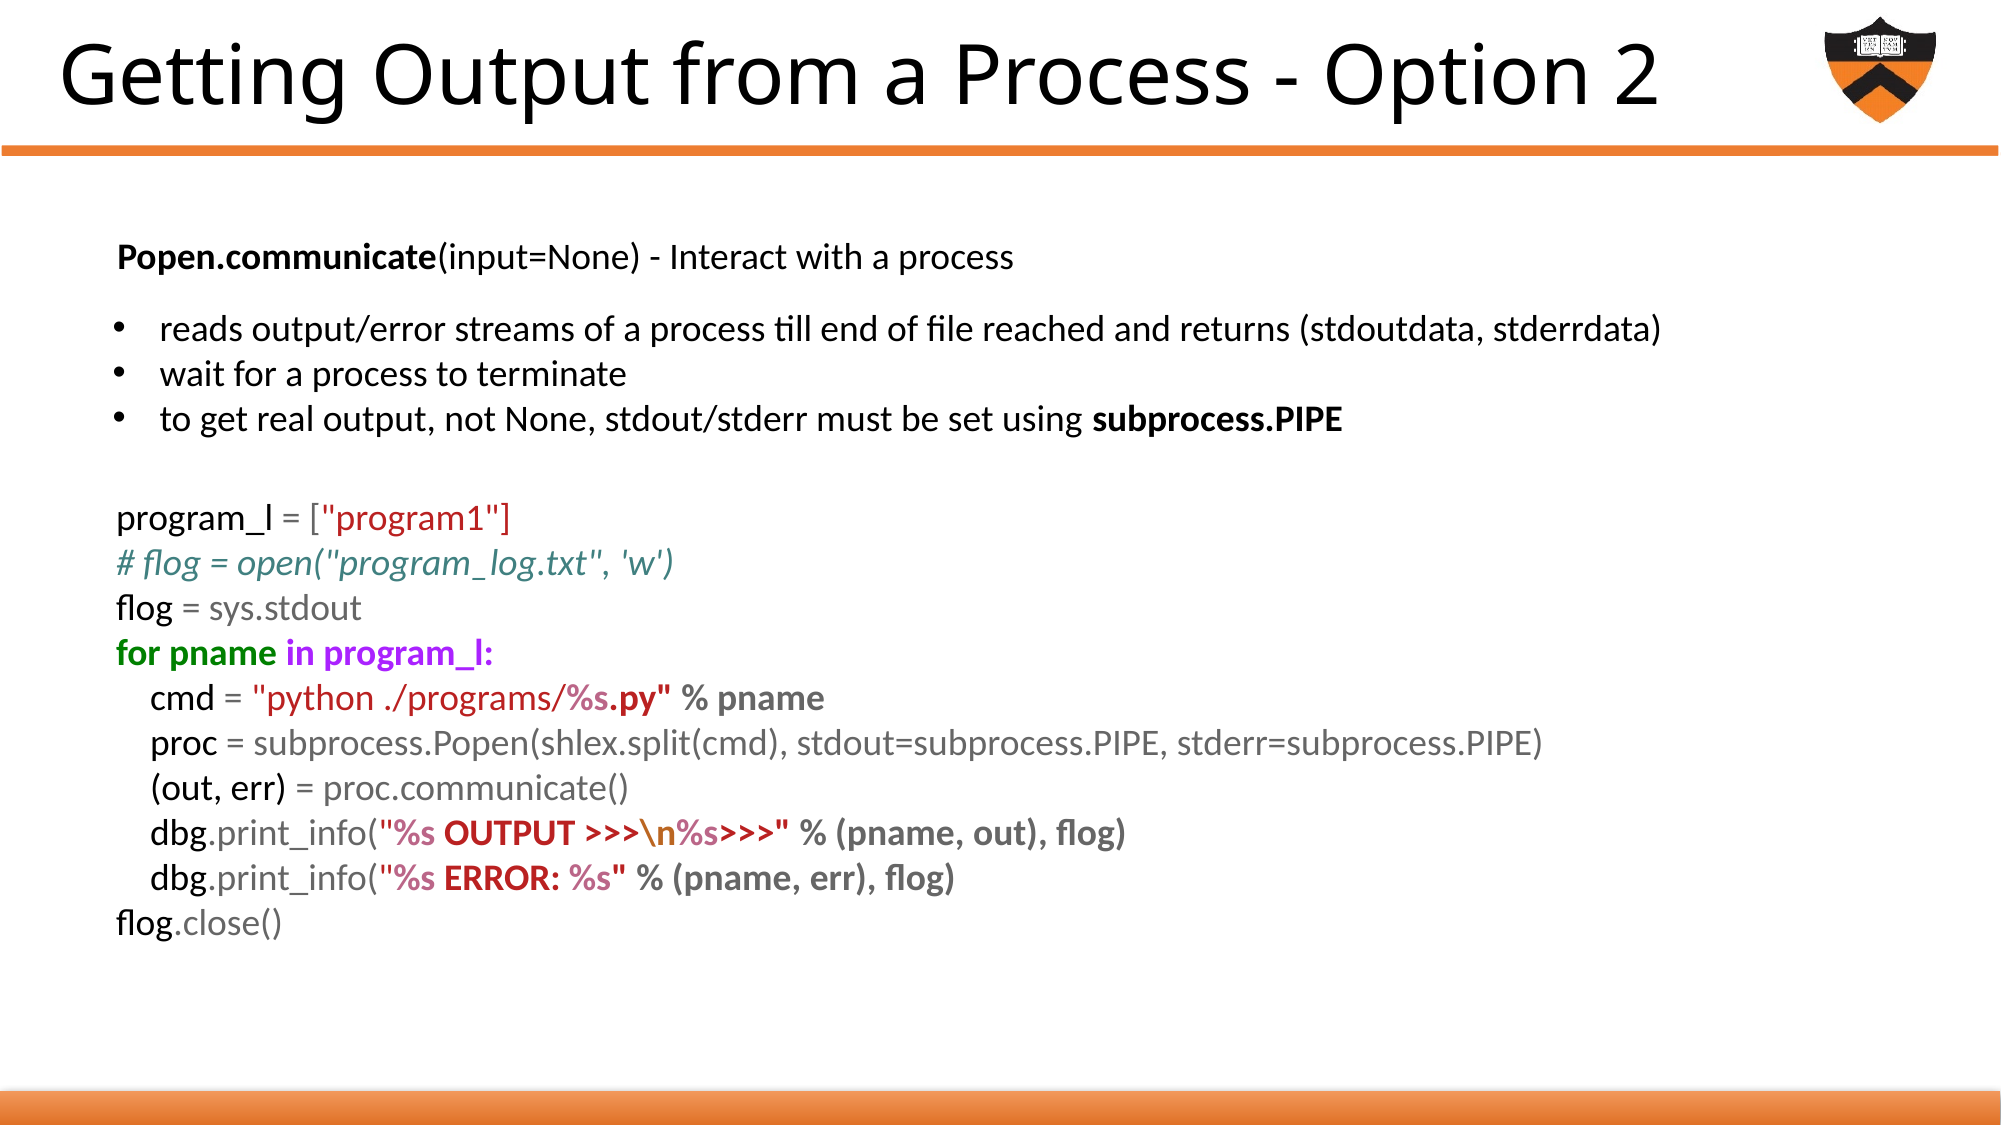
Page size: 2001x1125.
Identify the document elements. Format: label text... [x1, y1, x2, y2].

title Getting Output from a Process - Option 2 [43, 12, 1769, 131]
text_box reads output/error streams of a process till end of file reached and returns (stdoutdata, stderrdata) wait for a process to terminate to get real output, not None, stdout/stderr must be set using subprocess.PIPE [97, 296, 1754, 486]
picture [1800, 13, 1958, 126]
text_box Popen.communicate(input=None) - Interact with a process [102, 224, 1364, 285]
text_box program_l = ["program1"] # flog = open("program_log.txt", 'w') flog = sys.stdout for pname in program_l: cmd = "python ./programs/%s.py" % pname proc = subprocess.Popen(shlex.split(cmd), stdout=subprocess.PIPE, stderr=subprocess.PIPE) (out, err) = proc.communicate() dbg.print_info("%s OUTPUT >>>\n%s>>>" % (pname, out), flog) dbg.print_info("%s ERROR: %s" % (pname, err), flog) flog.close() [92, 486, 1909, 951]
